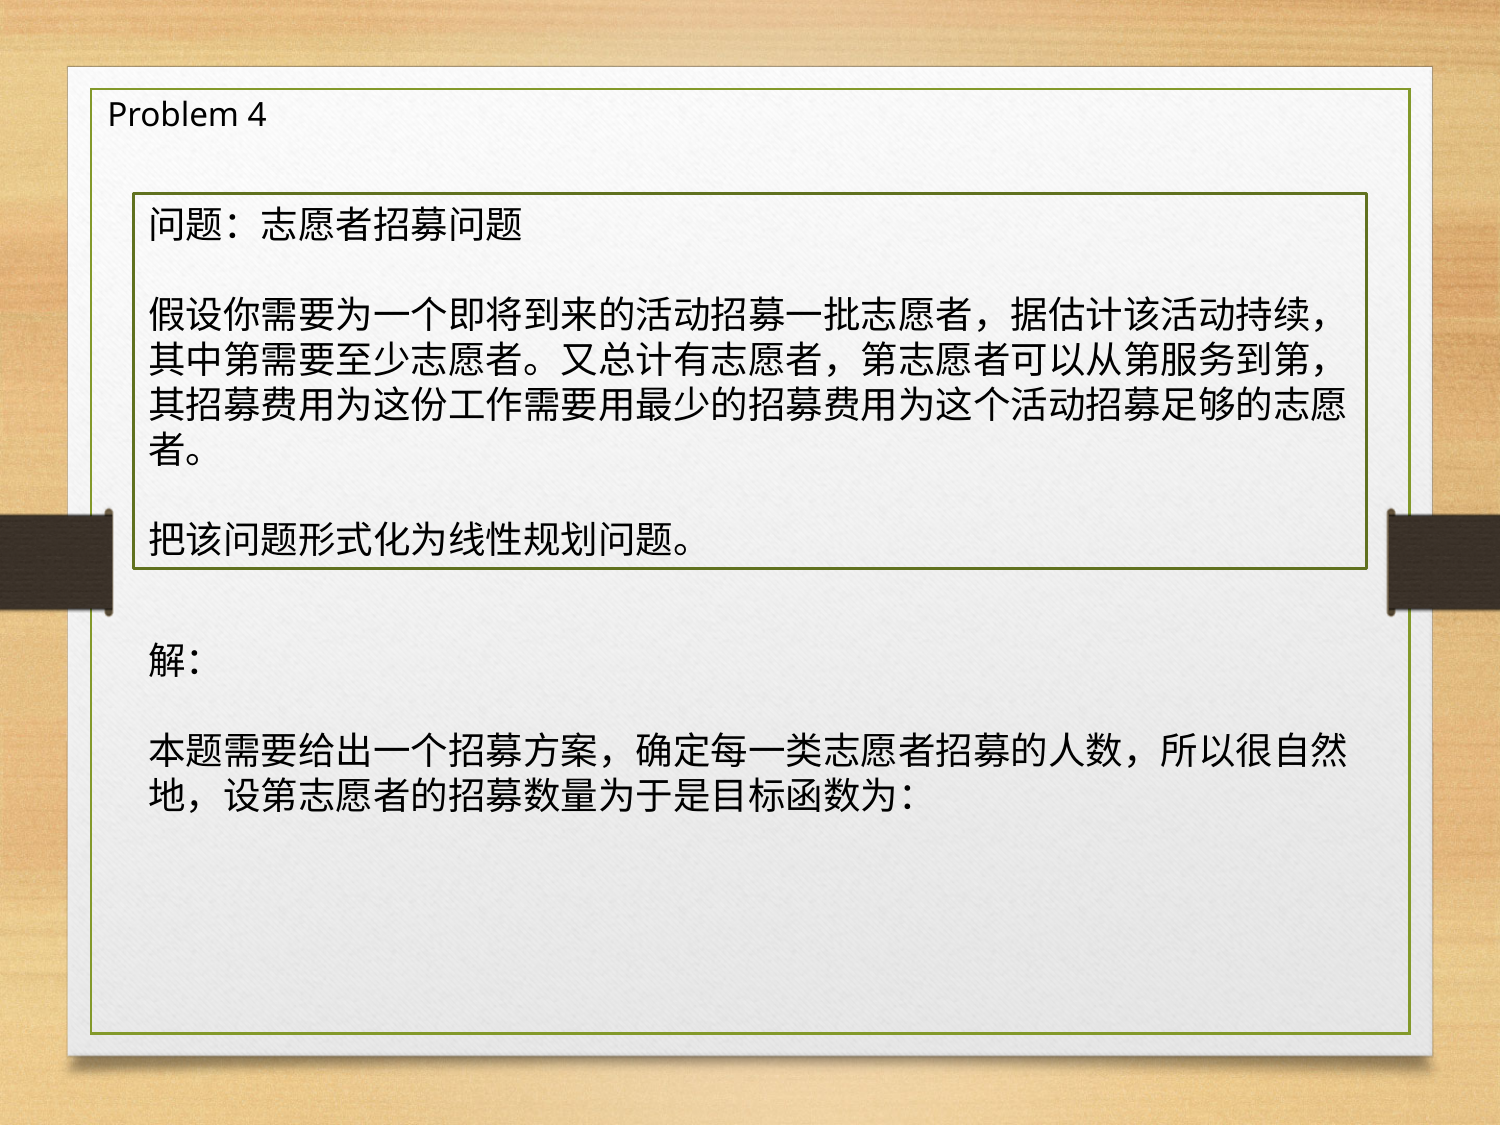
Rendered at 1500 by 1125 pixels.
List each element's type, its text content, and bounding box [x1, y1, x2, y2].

picture [0, 0, 1500, 1125]
footer Problem 4 [92, 90, 930, 137]
